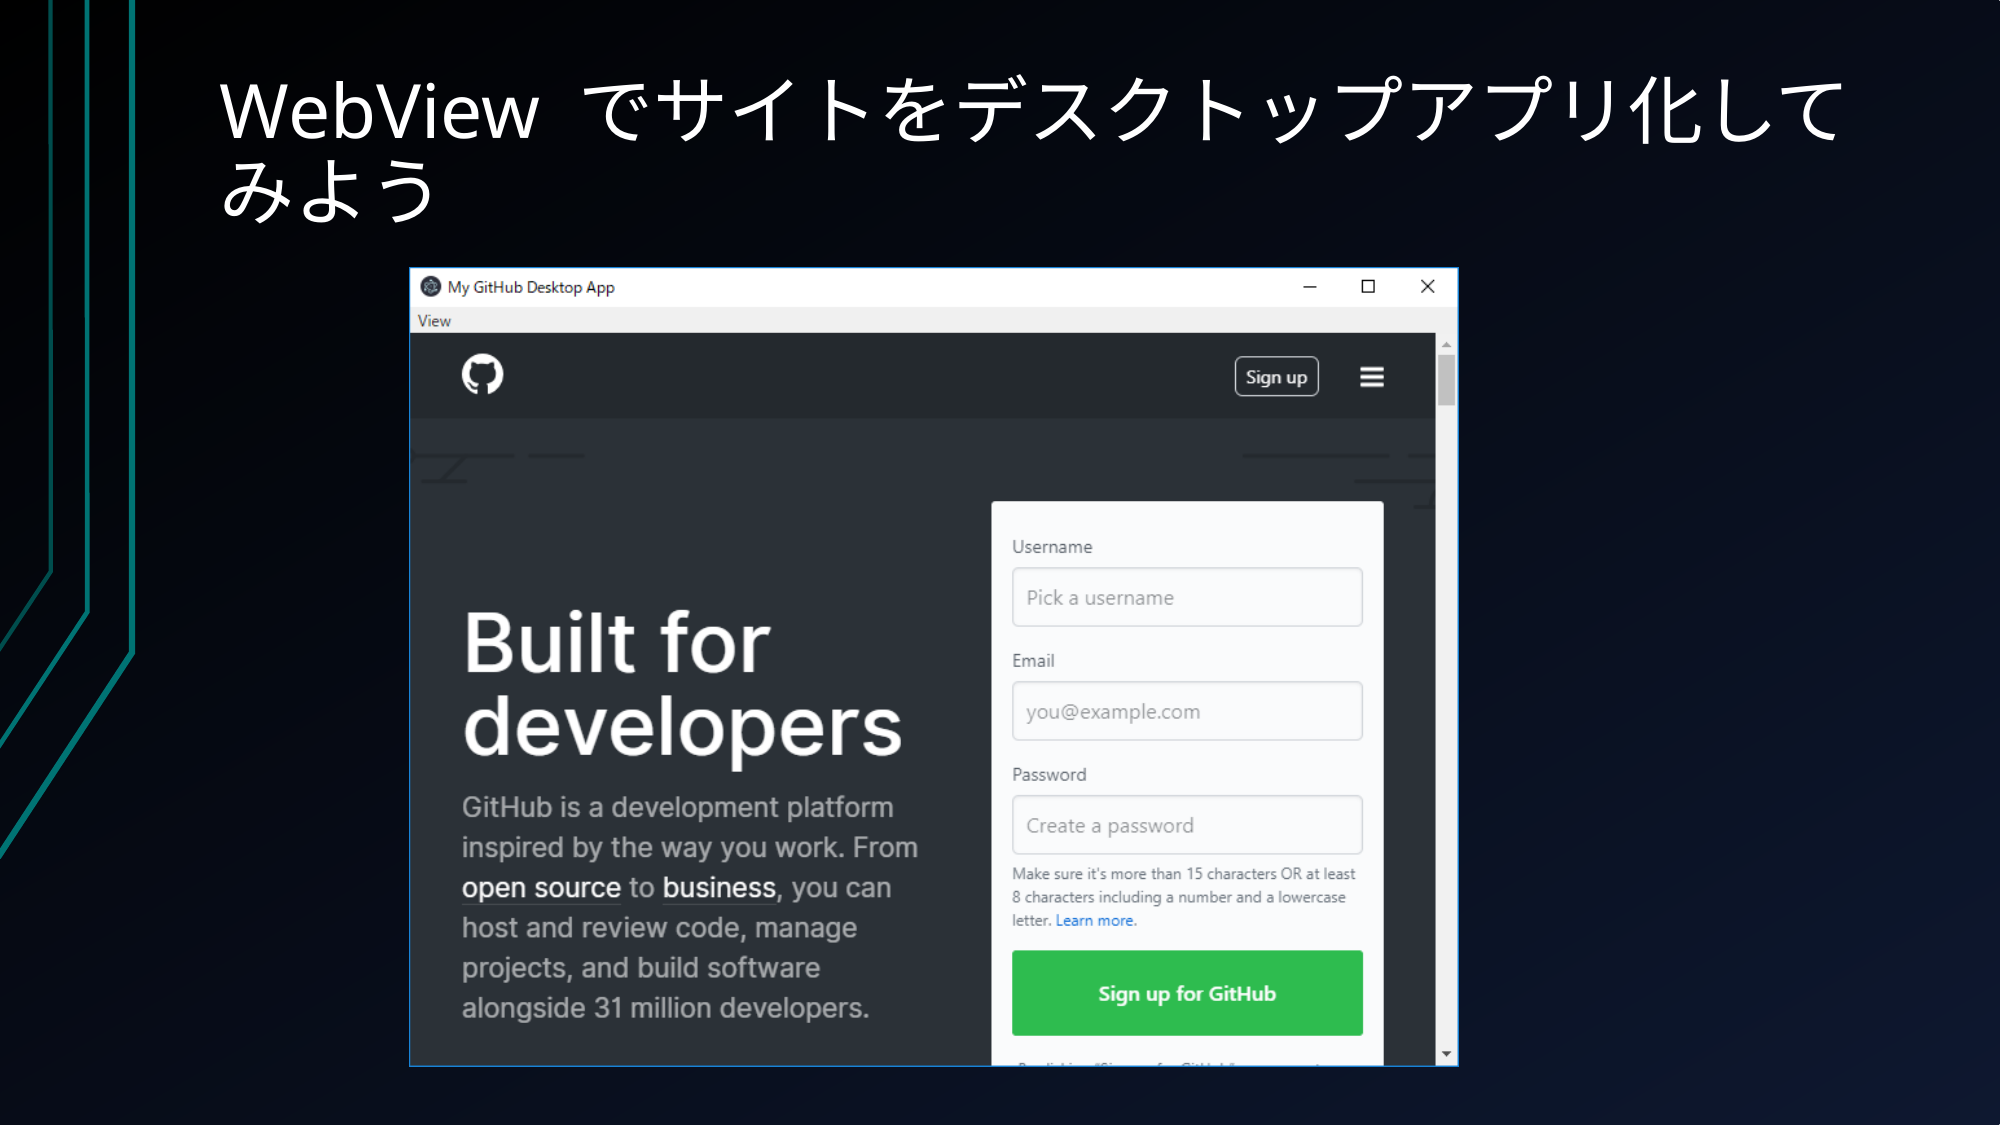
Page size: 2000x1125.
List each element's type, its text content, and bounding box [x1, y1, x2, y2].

title WebView でサイトをデスクトップアプリ化してみよう [199, 45, 1900, 246]
picture [408, 266, 1459, 1067]
